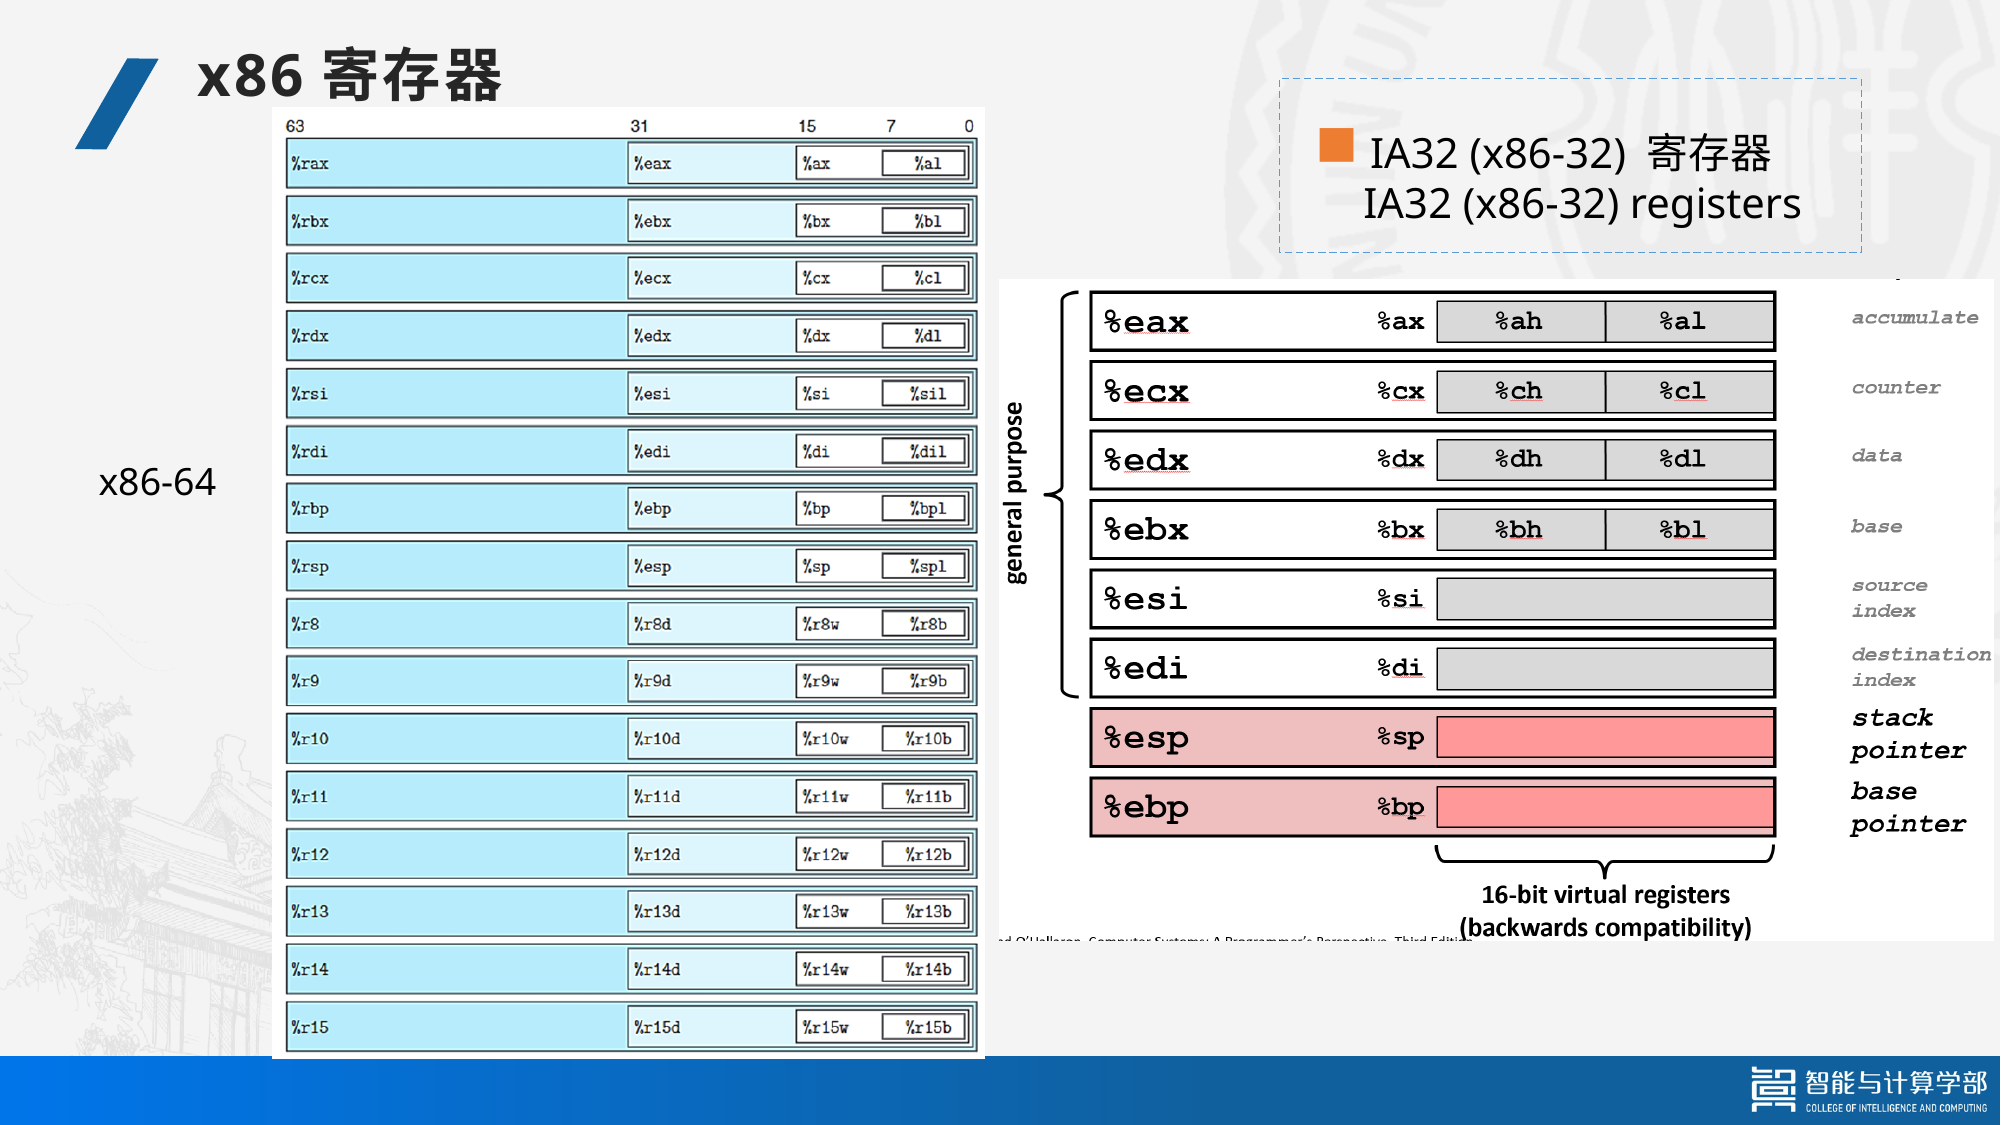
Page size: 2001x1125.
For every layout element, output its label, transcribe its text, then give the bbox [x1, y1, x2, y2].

text_box x86-64 [83, 450, 231, 511]
list IA32 (x86-32) 寄存器 IA32 (x86-32) registers [1279, 78, 1862, 253]
picture [999, 279, 1994, 941]
picture [272, 107, 985, 1059]
picture [1741, 1056, 1999, 1125]
list x86寄存器 [183, 38, 1321, 118]
